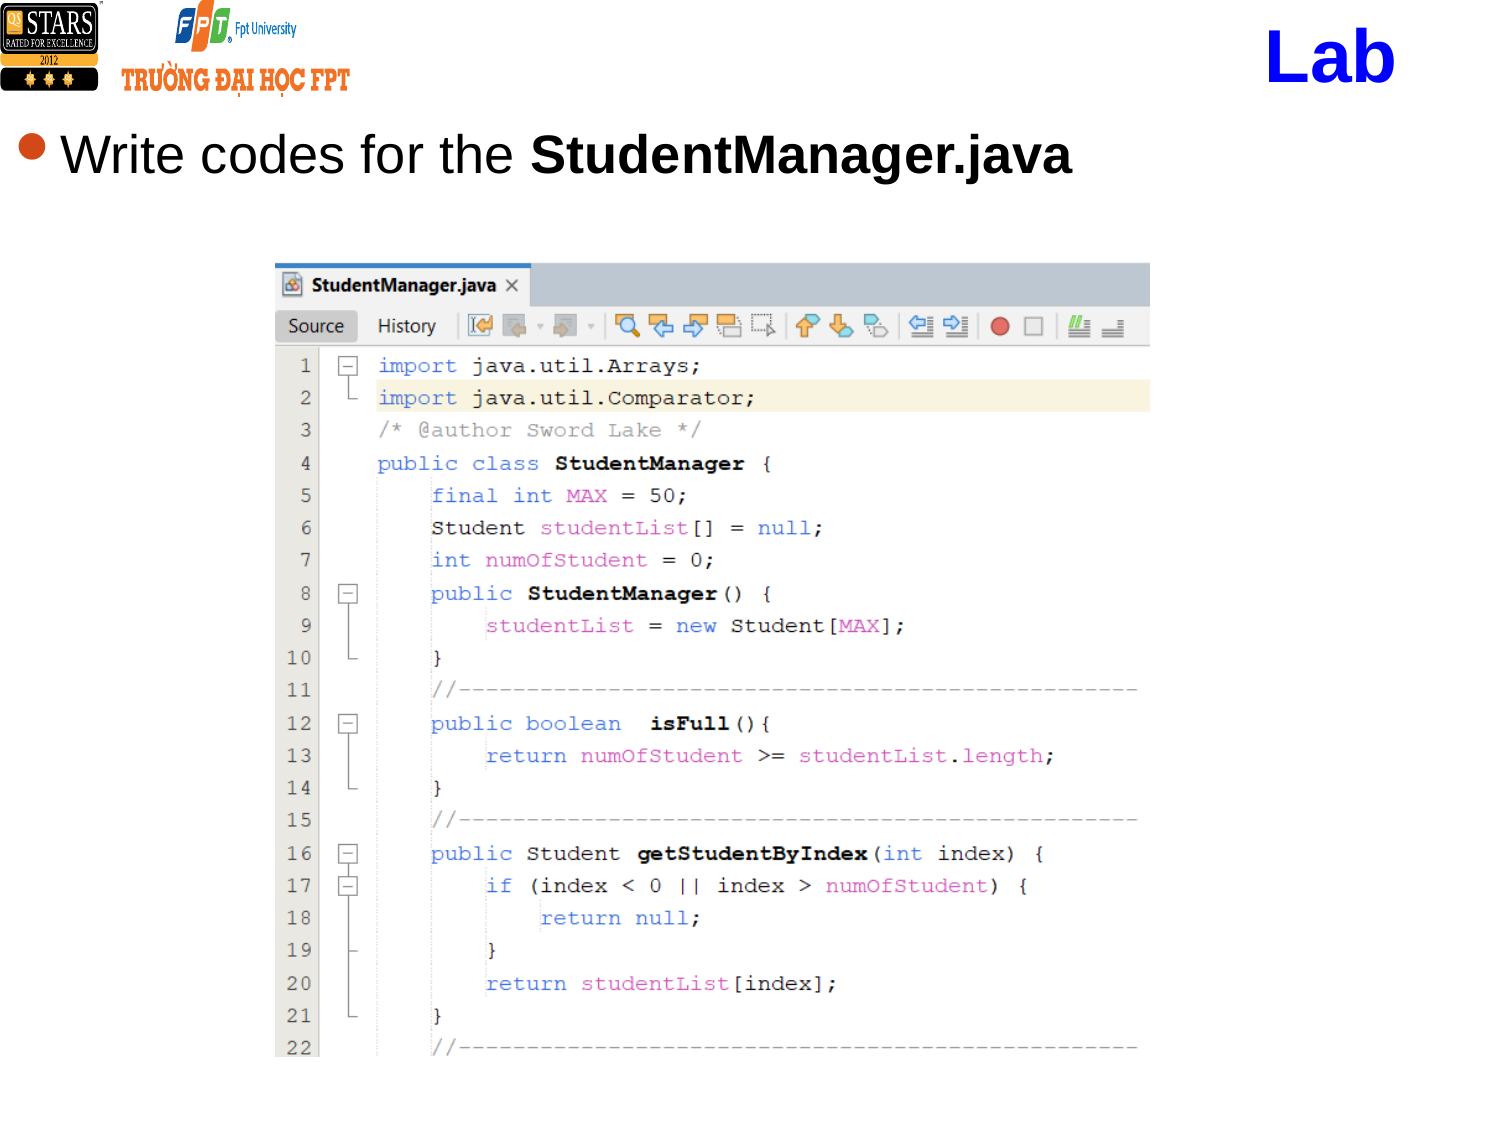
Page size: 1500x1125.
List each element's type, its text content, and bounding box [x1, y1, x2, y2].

list Write codes for the StudentManager.java [0, 112, 1475, 200]
title Lab [150, 0, 1413, 112]
picture [274, 262, 1151, 1058]
